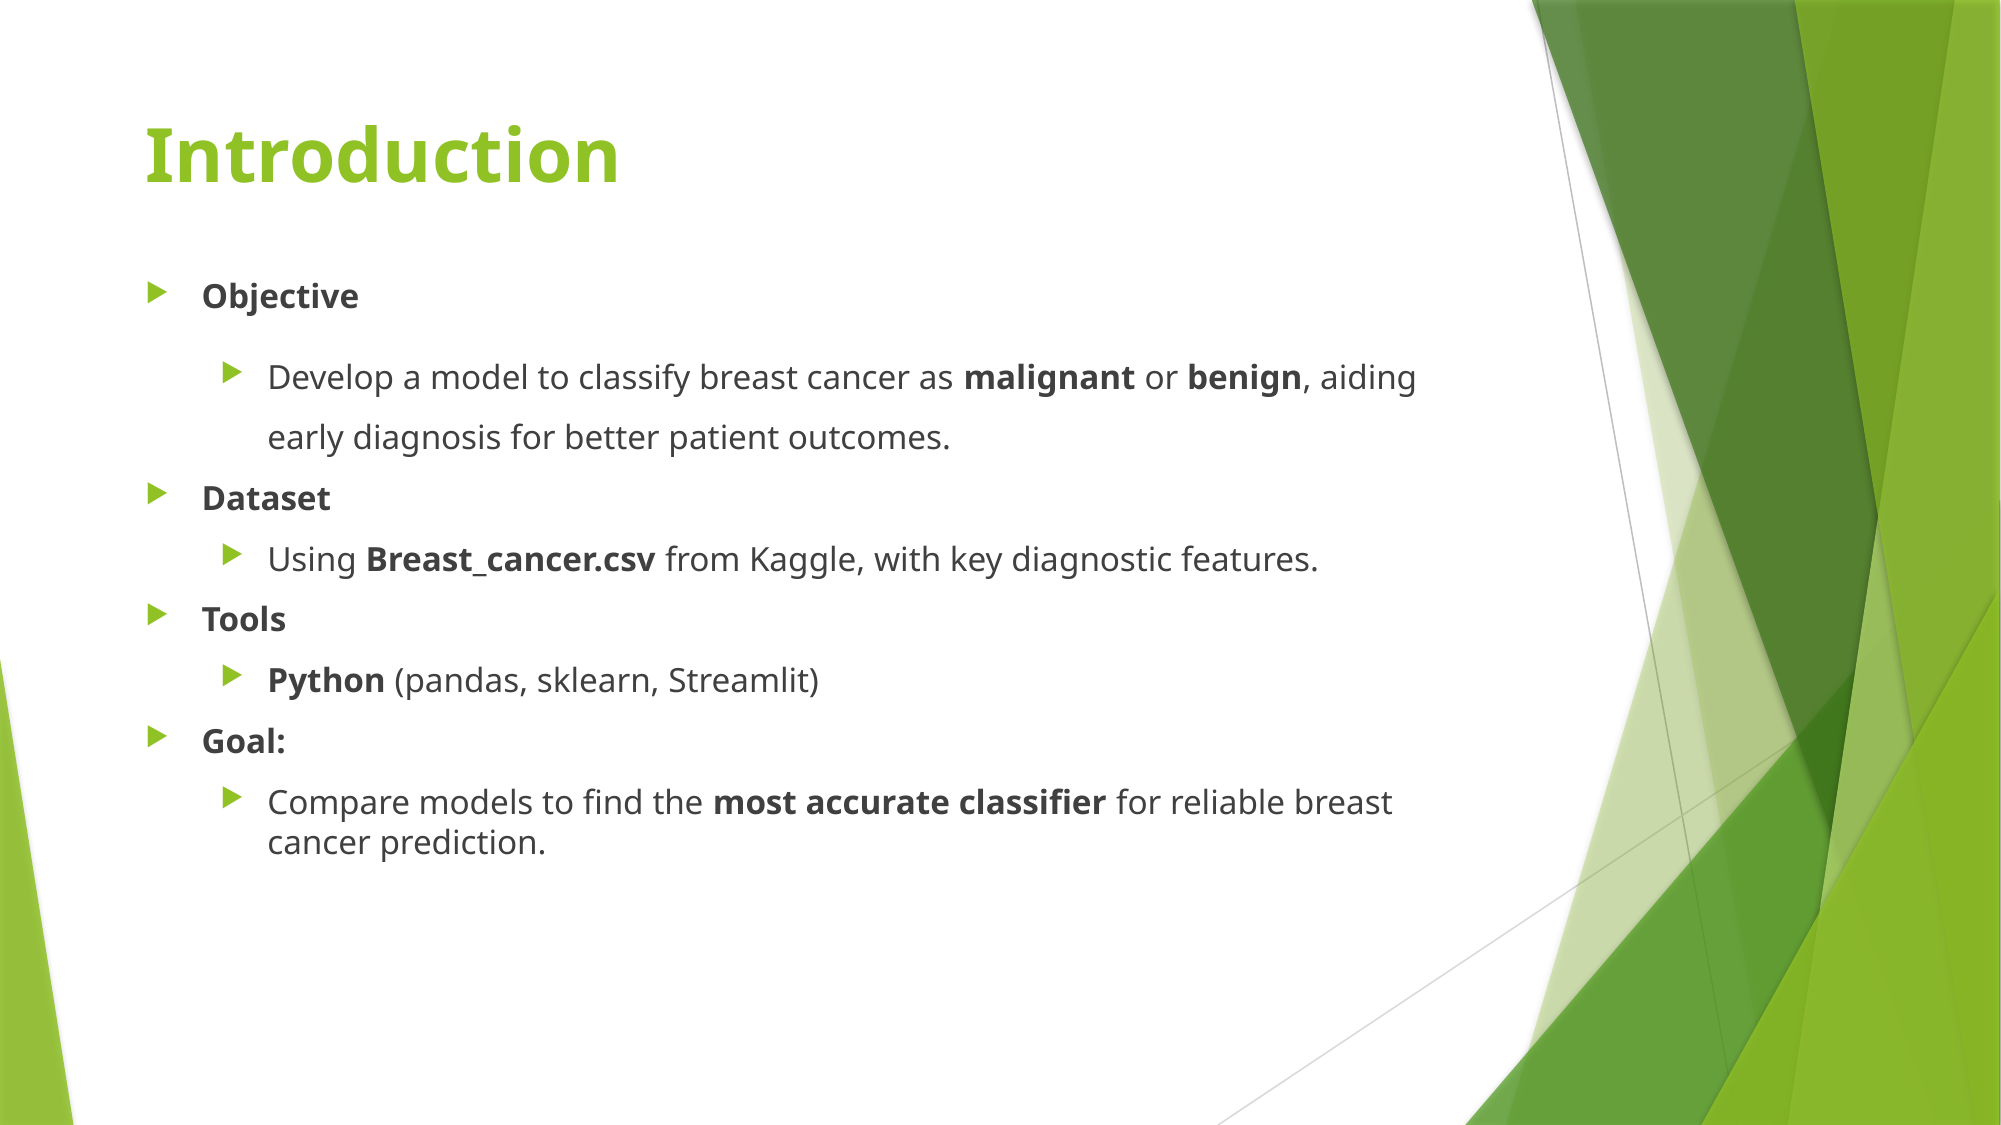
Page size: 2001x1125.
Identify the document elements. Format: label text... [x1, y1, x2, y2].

list Objective Develop a model to classify breast cancer as malignant or benign, aiding early diagnosis for better patient outcomes. Dataset Using Breast_cancer.csv from Kaggle, with key diagnostic features. Tools Python (pandas, sklearn, Streamlit) Goal: Compare models to find the most accurate classifier for reliable breast cancer prediction. [130, 248, 1434, 915]
title Introduction [111, 99, 1522, 317]
